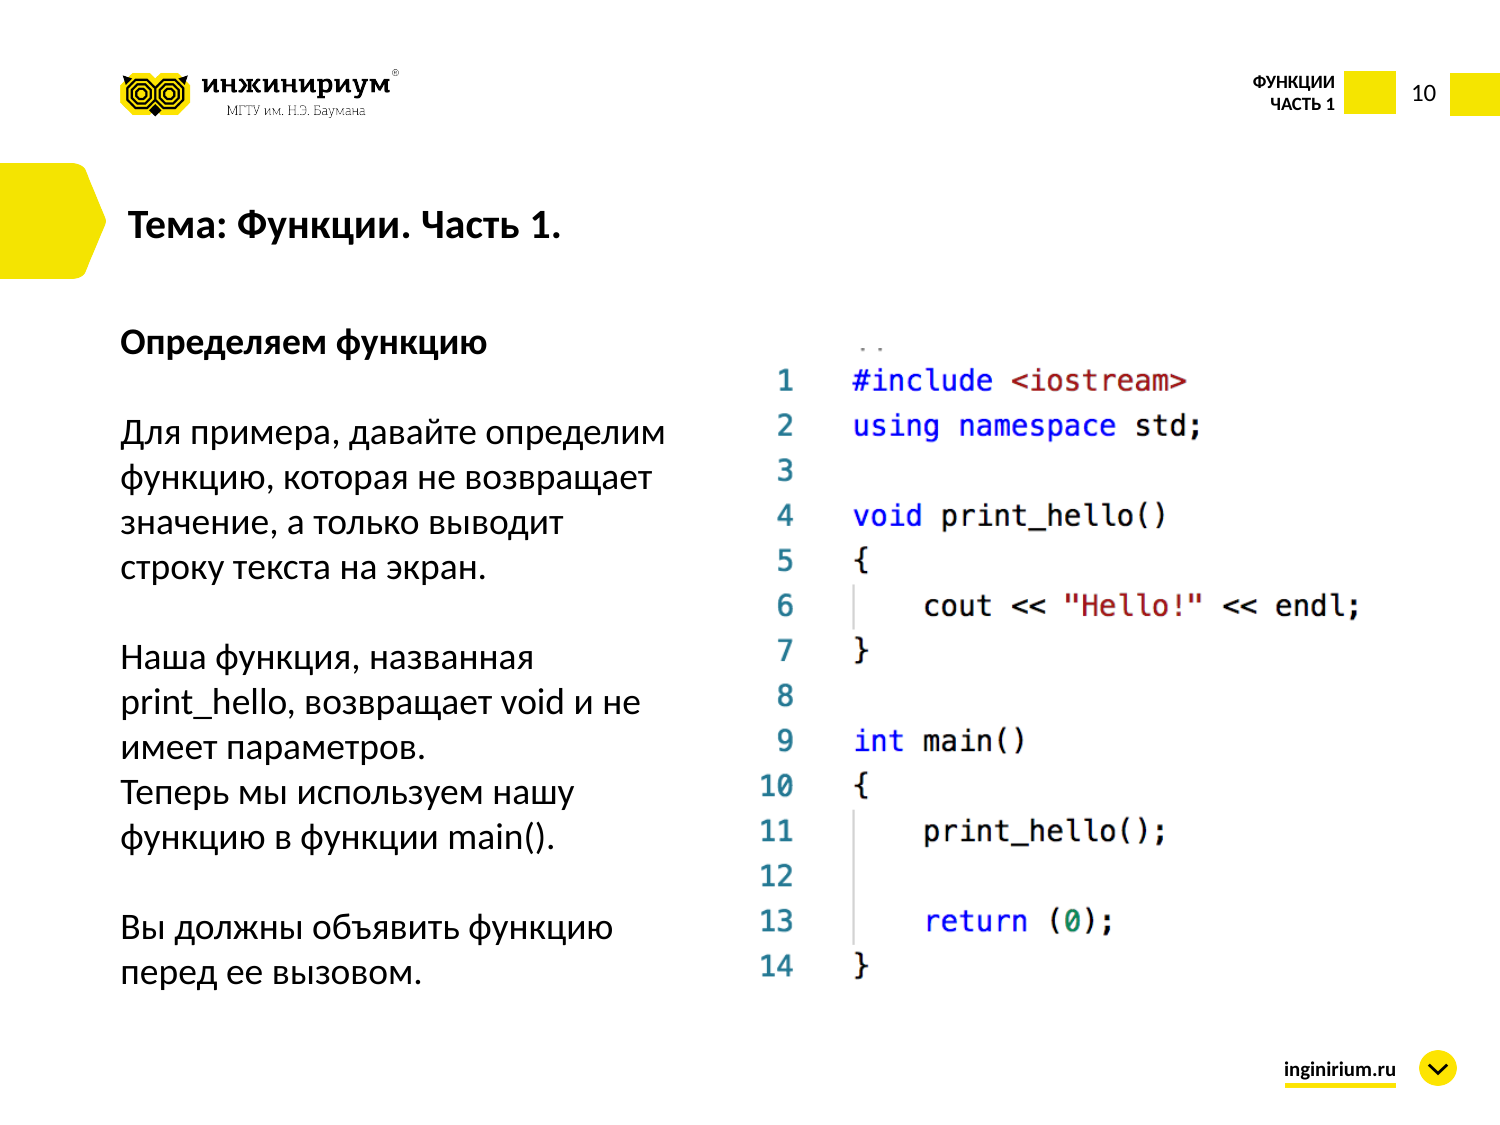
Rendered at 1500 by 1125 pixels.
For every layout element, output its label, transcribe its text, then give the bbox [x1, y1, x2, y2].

picture [120, 68, 399, 119]
text_box inginirium.ru [1263, 1047, 1412, 1088]
picture [1419, 1049, 1457, 1086]
picture [749, 348, 1370, 990]
picture [1284, 1083, 1396, 1088]
text_box 10 [1396, 68, 1457, 114]
picture [0, 163, 106, 279]
text_box Тема: Функции. Часть 1. [113, 189, 1353, 255]
picture [1449, 73, 1500, 116]
picture [1344, 71, 1396, 115]
text_box ФУНКЦИИ ЧАСТЬ 1 [723, 62, 1350, 122]
text_box Определяем функцию Для примера, давайте определим функцию, которая не возвращает значение, а только выводит строку текста на экран. Наша функция, названная print_hello, возвращает void и не имеет параметров. Теперь мы используем нашу функцию в функции main(). Вы должны объявить функцию перед ее вызовом. [105, 309, 682, 1016]
